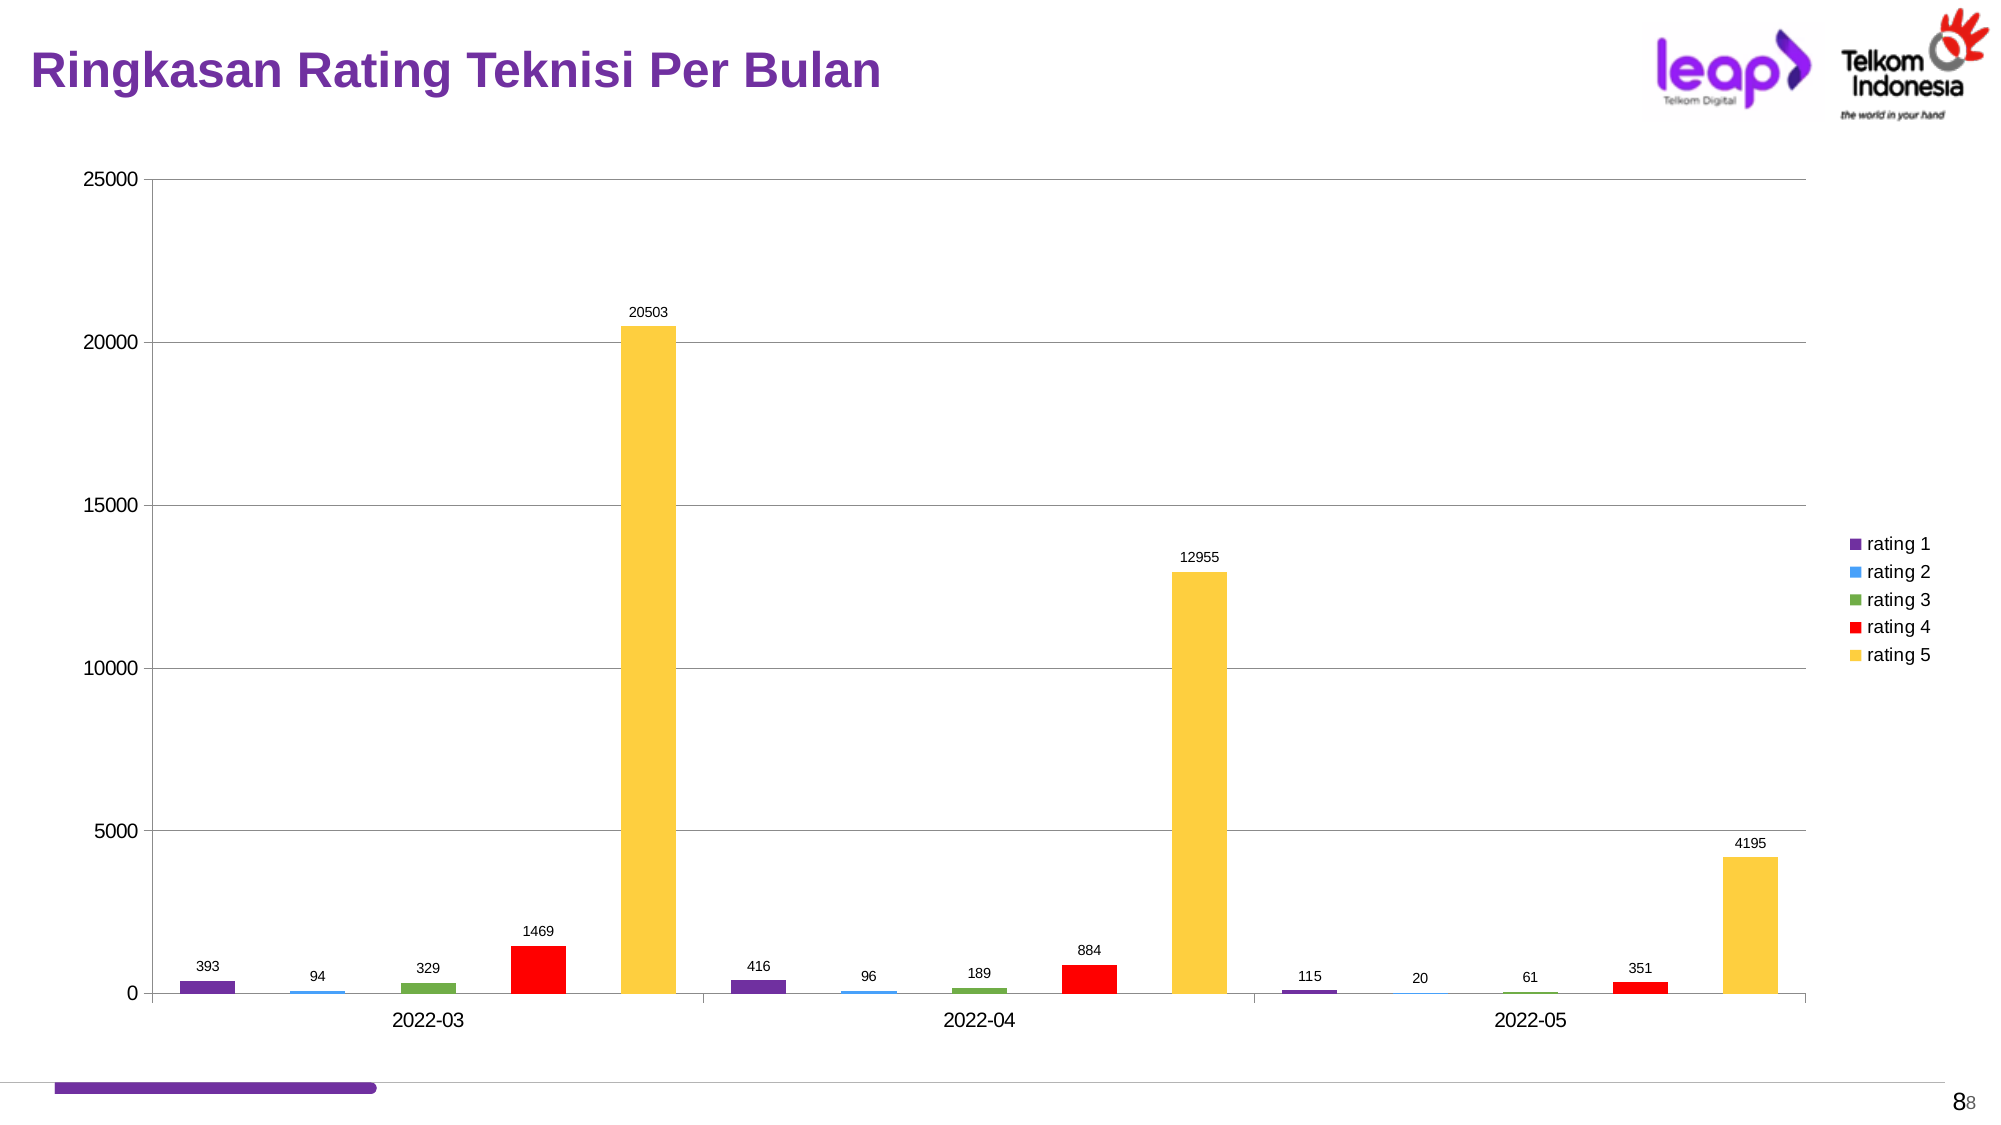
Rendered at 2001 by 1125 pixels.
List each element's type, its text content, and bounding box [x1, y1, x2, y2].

title Ringkasan Rating Teknisi Per Bulan [24, 48, 1589, 110]
picture [1831, 0, 1998, 139]
picture [1642, 22, 1825, 122]
chart [44, 149, 1950, 1050]
